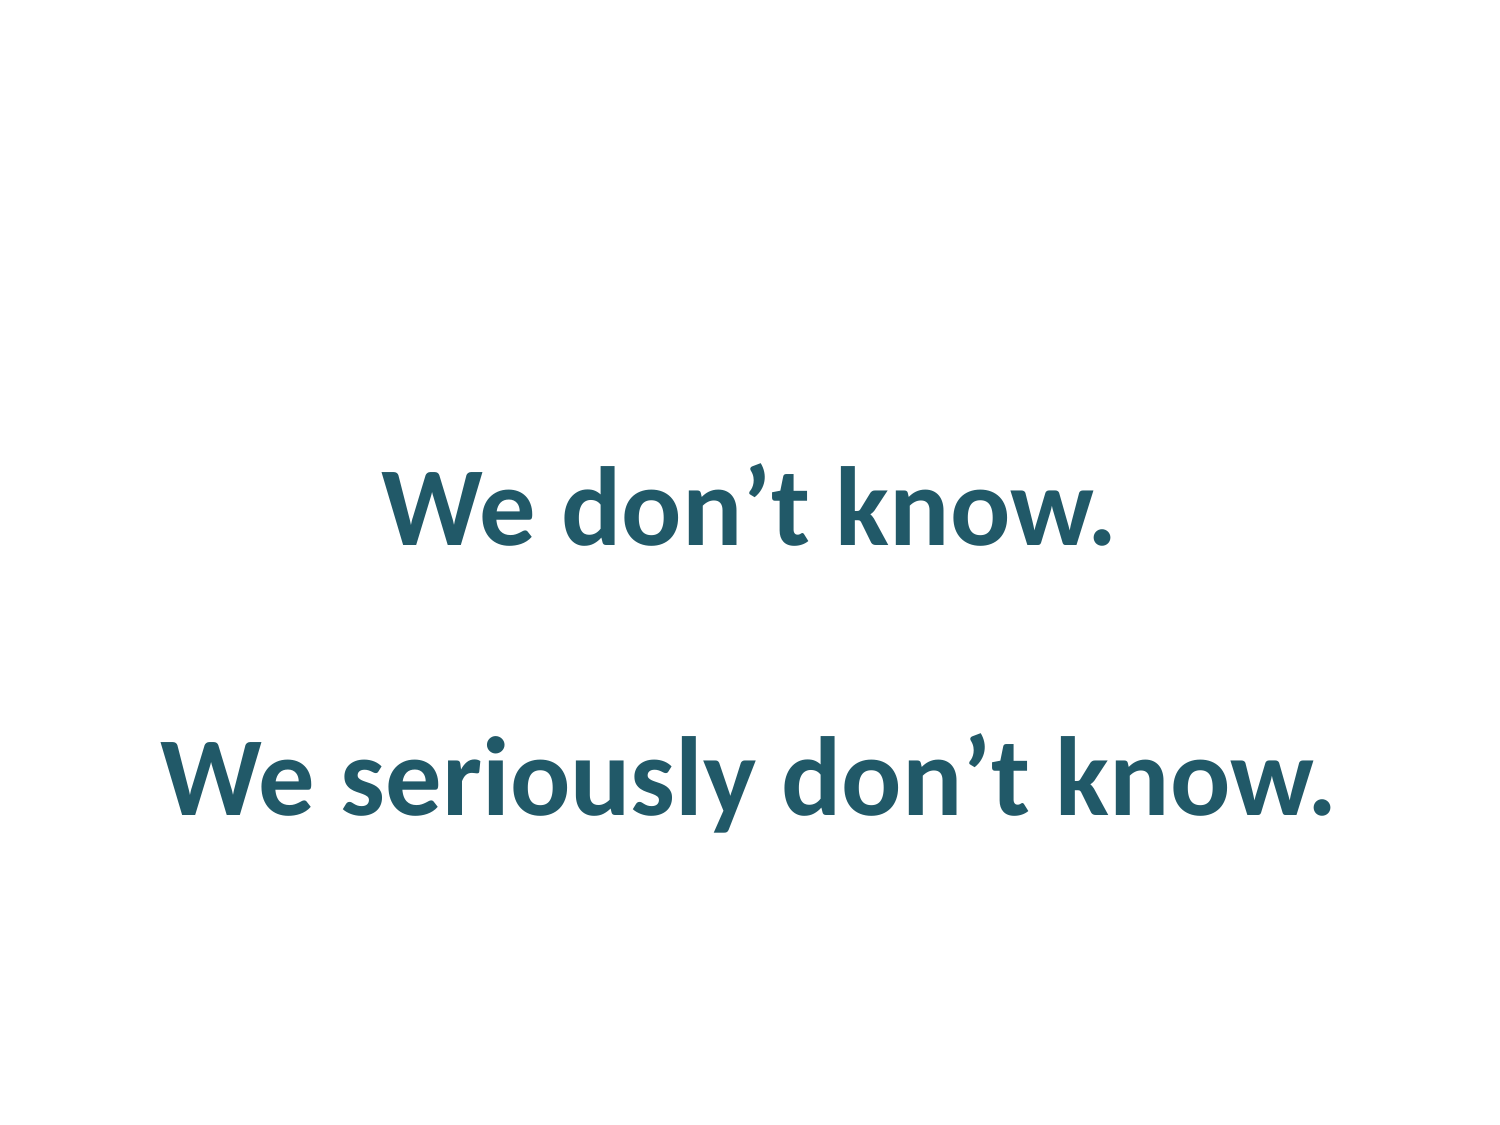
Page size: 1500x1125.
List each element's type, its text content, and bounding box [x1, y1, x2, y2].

text_box We don’t know. We seriously don’t know. [145, 424, 1355, 845]
